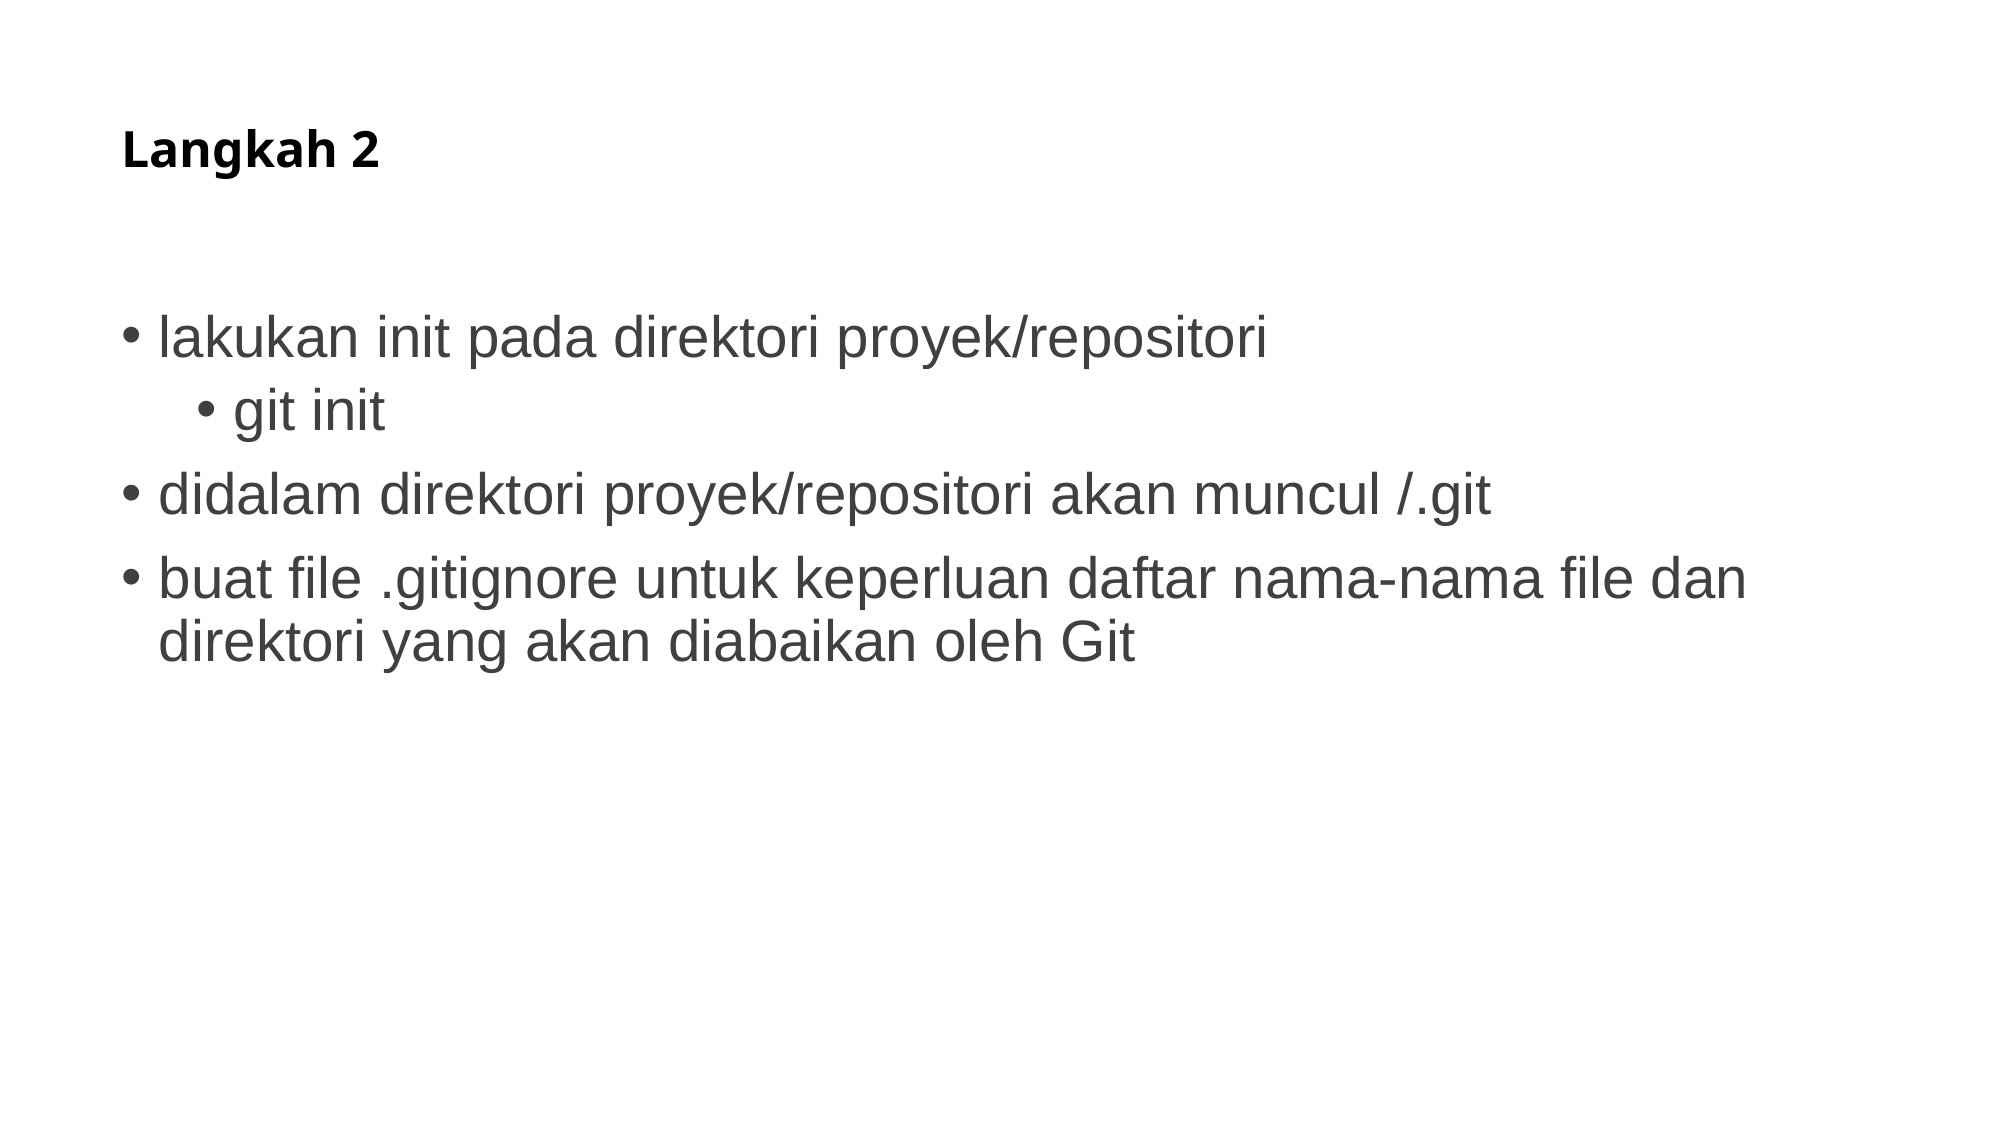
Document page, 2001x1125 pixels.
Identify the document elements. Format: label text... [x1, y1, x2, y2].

list lakukan init pada direktori proyek/repositori git init didalam direktori proyek/repositori akan muncul /.git buat file .gitignore untuk keperluan daftar nama-nama file dan direktori yang akan diabaikan oleh Git [106, 299, 1832, 1014]
title Langkah 2 [106, 42, 1832, 260]
